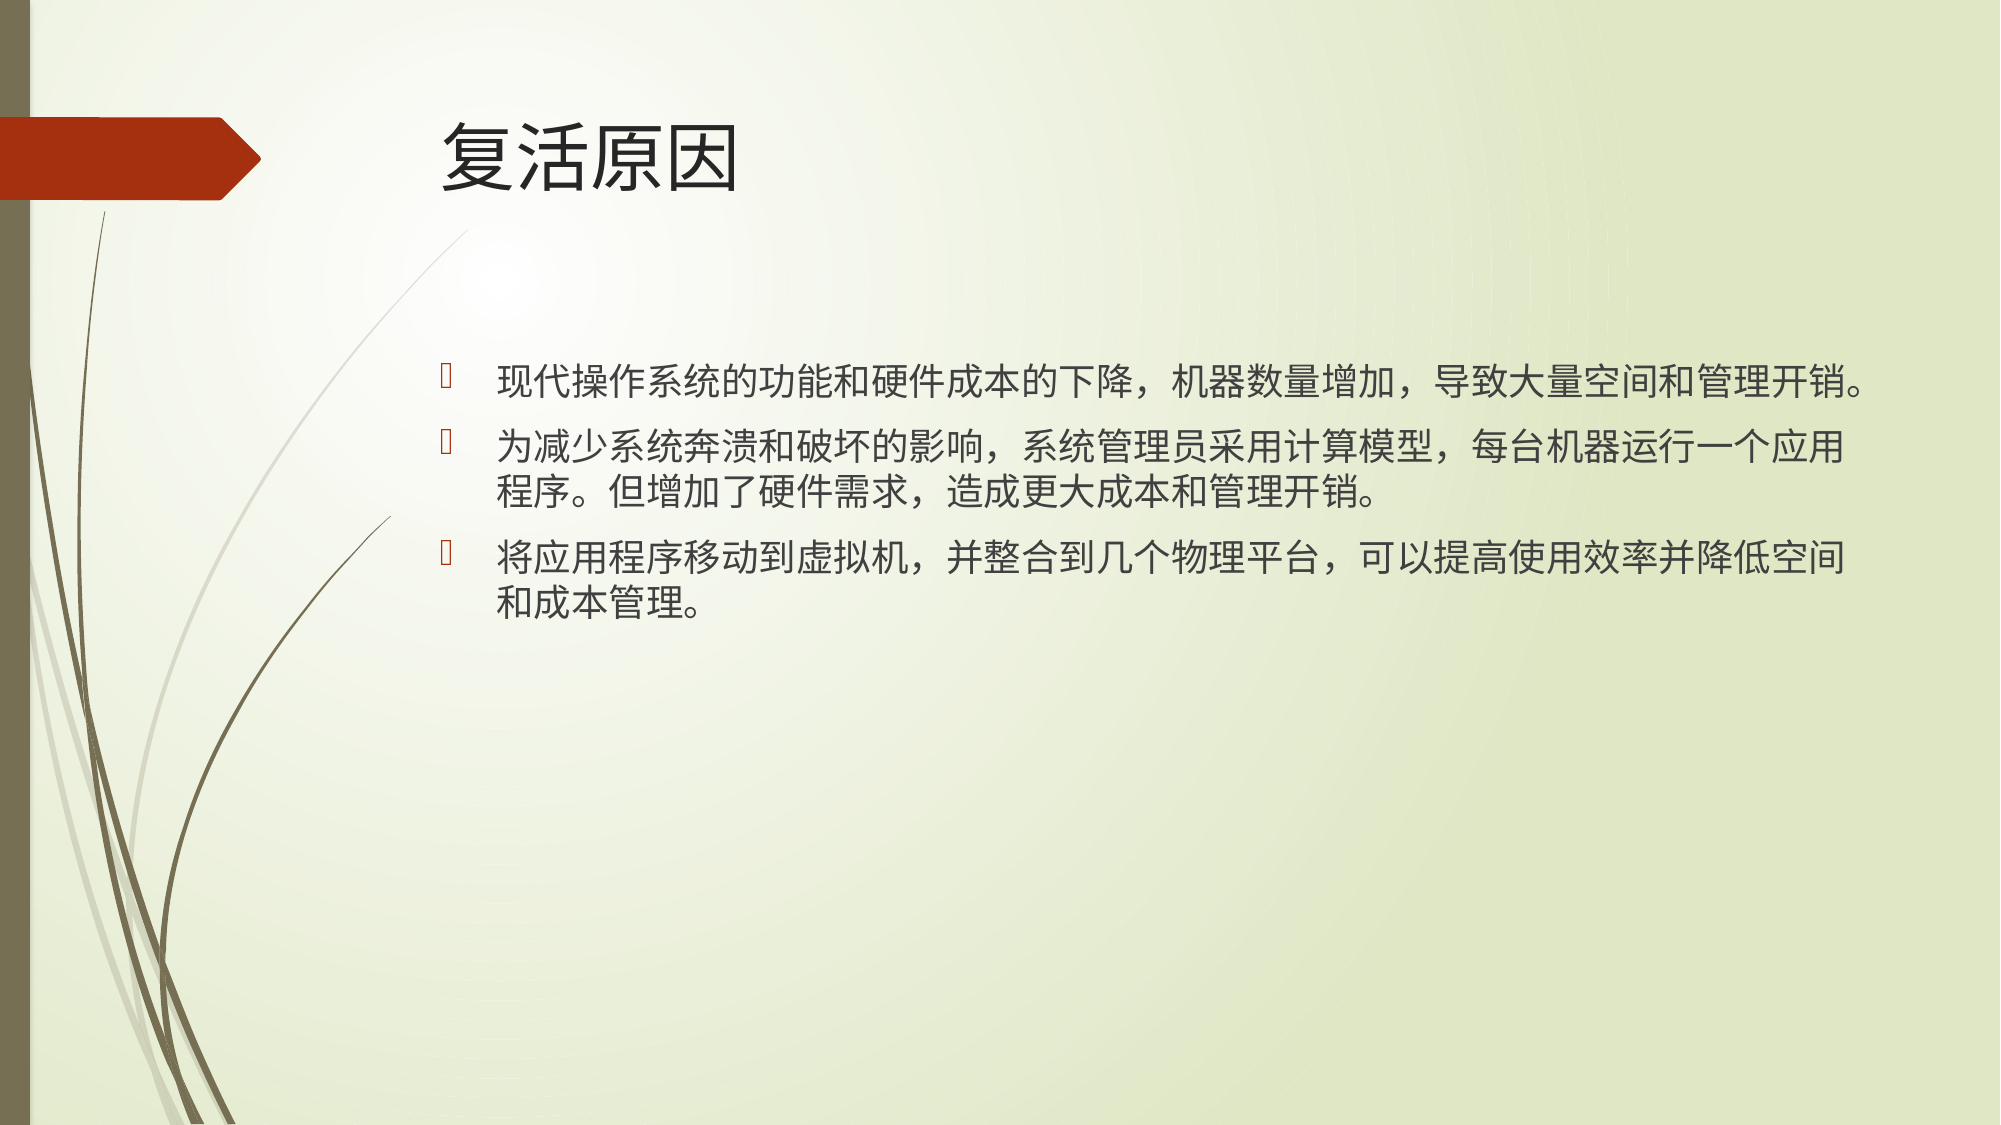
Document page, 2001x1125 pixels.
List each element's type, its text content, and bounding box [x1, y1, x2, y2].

list 现代操作系统的功能和硬件成本的下降，机器数量增加，导致大量空间和管理开销。 为减少系统奔溃和破坏的影响，系统管理员采用计算模型，每台机器运行一个应用程序。但增加了硬件需求，造成更大成本和管理开销。 将应用程序移动到虚拟机，并整合到几个物理平台，可以提高使用效率并降低空间和成本管理。 [424, 350, 1888, 970]
title 复活原因 [425, 102, 1888, 313]
